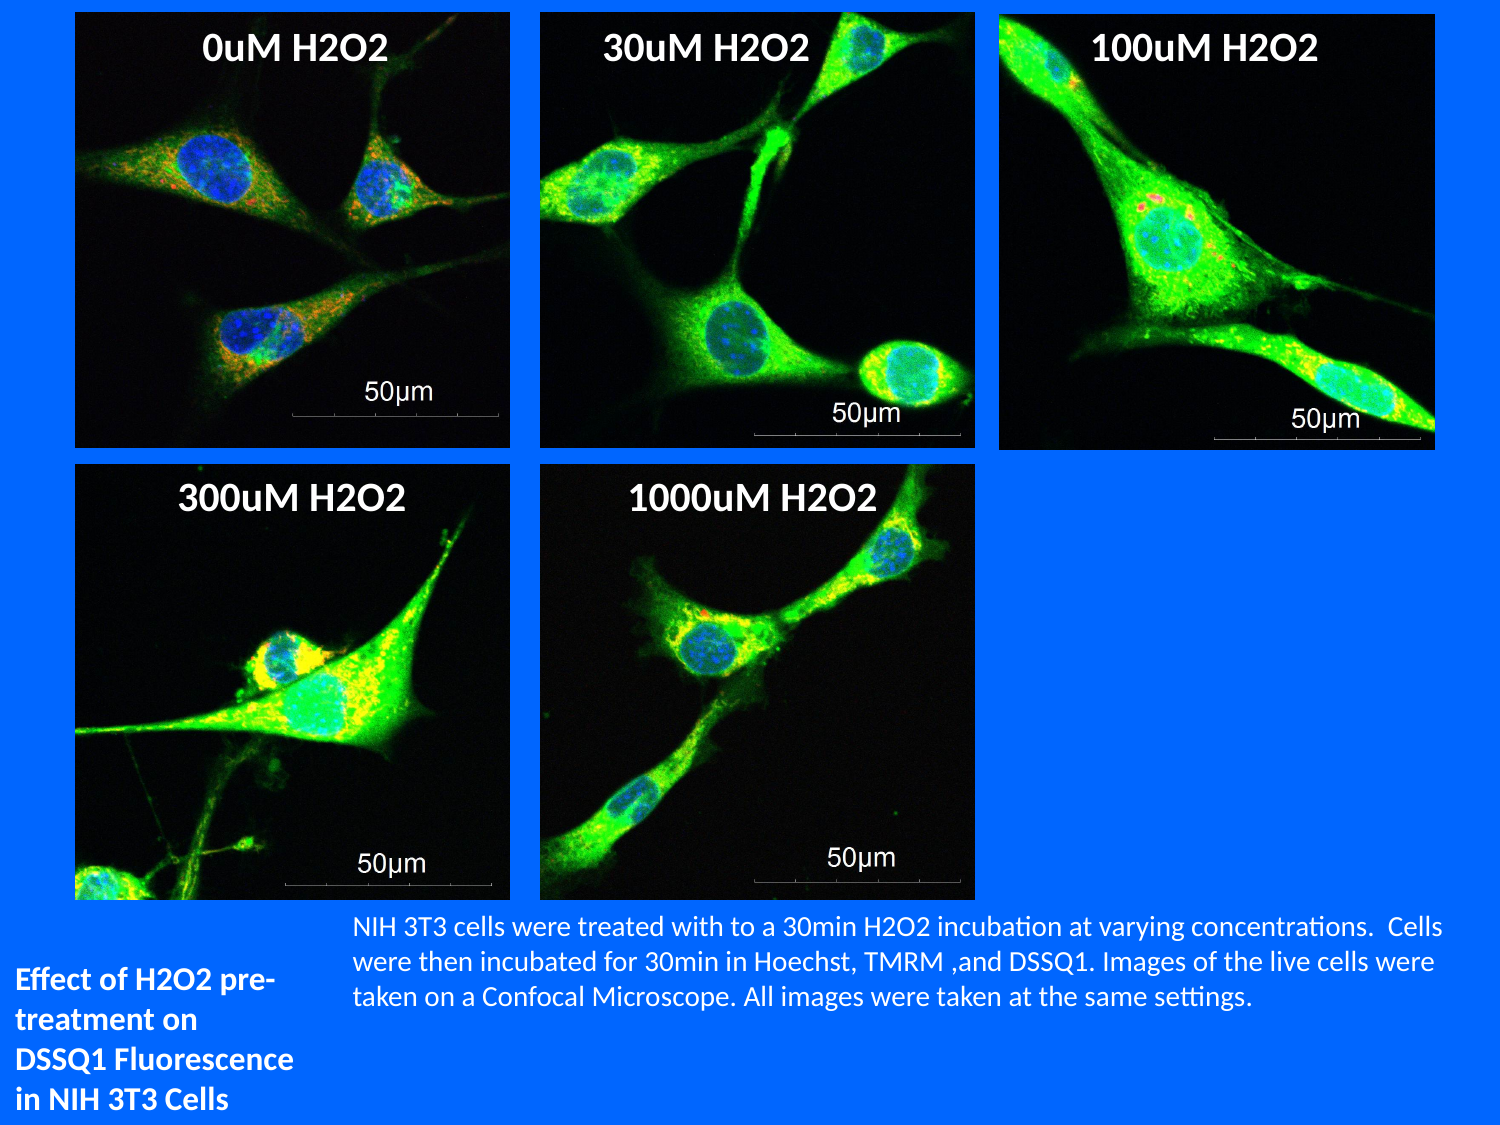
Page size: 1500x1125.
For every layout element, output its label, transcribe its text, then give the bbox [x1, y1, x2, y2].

picture [539, 12, 976, 448]
title Effect of H2O2 pre-treatment on DSSQ1 Fluorescence in NIH 3T3 Cells [0, 912, 313, 1125]
picture [999, 14, 1436, 451]
picture [74, 12, 511, 448]
list NIH 3T3 cells were treated with to a 30min H2O2 incubation at varying concentrations. Cells were then incubated for 30min in Hoechst, TMRM ,and DSSQ1. Images of the live cells were taken on a Confocal Microscope. All images were taken at the same settings. [337, 900, 1500, 1125]
picture [539, 464, 976, 901]
picture [74, 464, 511, 901]
